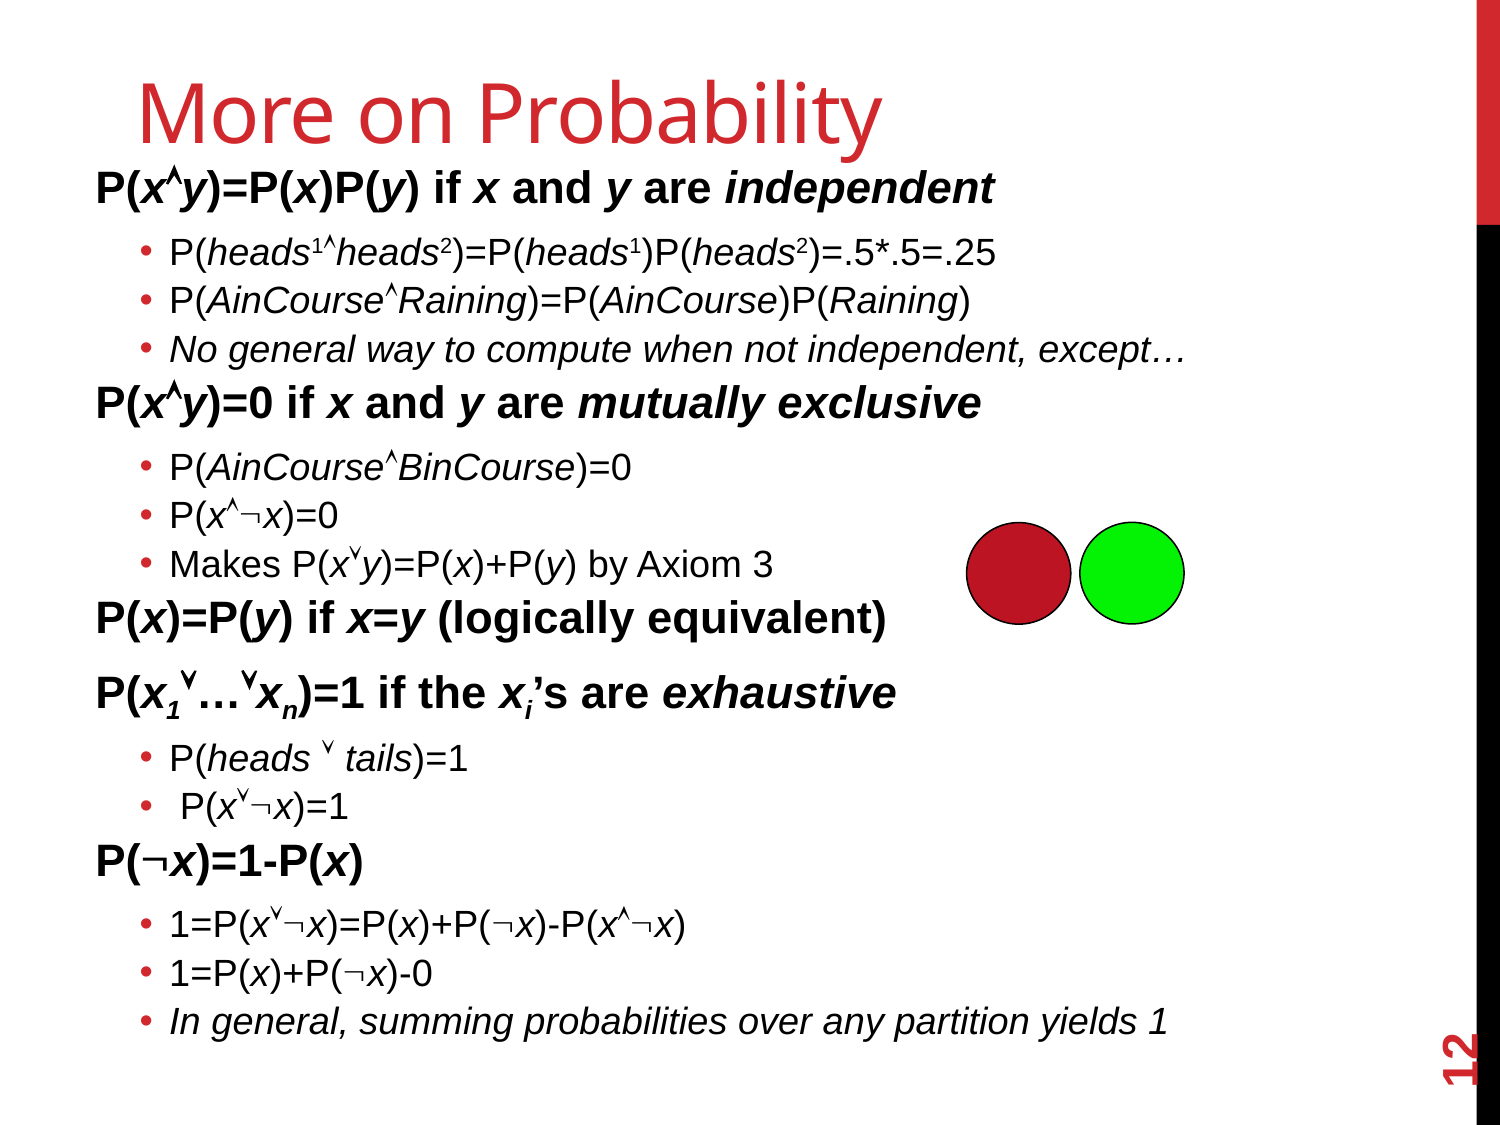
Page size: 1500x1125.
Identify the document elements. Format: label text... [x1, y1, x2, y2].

list P(xy)=P(x)P(y) if x and y are independent P(heads1heads2)=P(heads1)P(heads2)=.5*.5=.25 P(AinCourseRaining)=P(AinCourse)P(Raining) No general way to compute when not independent, except… P(xy)=0 if x and y are mutually exclusive P(AinCourseBinCourse)=0 P(xx)=0 Makes P(xy)=P(x)+P(y) by Axiom 3 P(x)=P(y) if x=y (logically equivalent) P(x1…xn)=1 if the xi’s are exhaustive P(heads  tails)=1 P(xx)=1 P(x)=1-P(x) 1=P(xx)=P(x)+P(x)-P(xx) 1=P(x)+P(x)-0 In general, summing probabilities over any partition yields 1 [80, 157, 1455, 1056]
slide_number 12 [1427, 887, 1488, 1104]
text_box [966, 521, 1185, 625]
title More on Probability [120, 0, 1396, 157]
